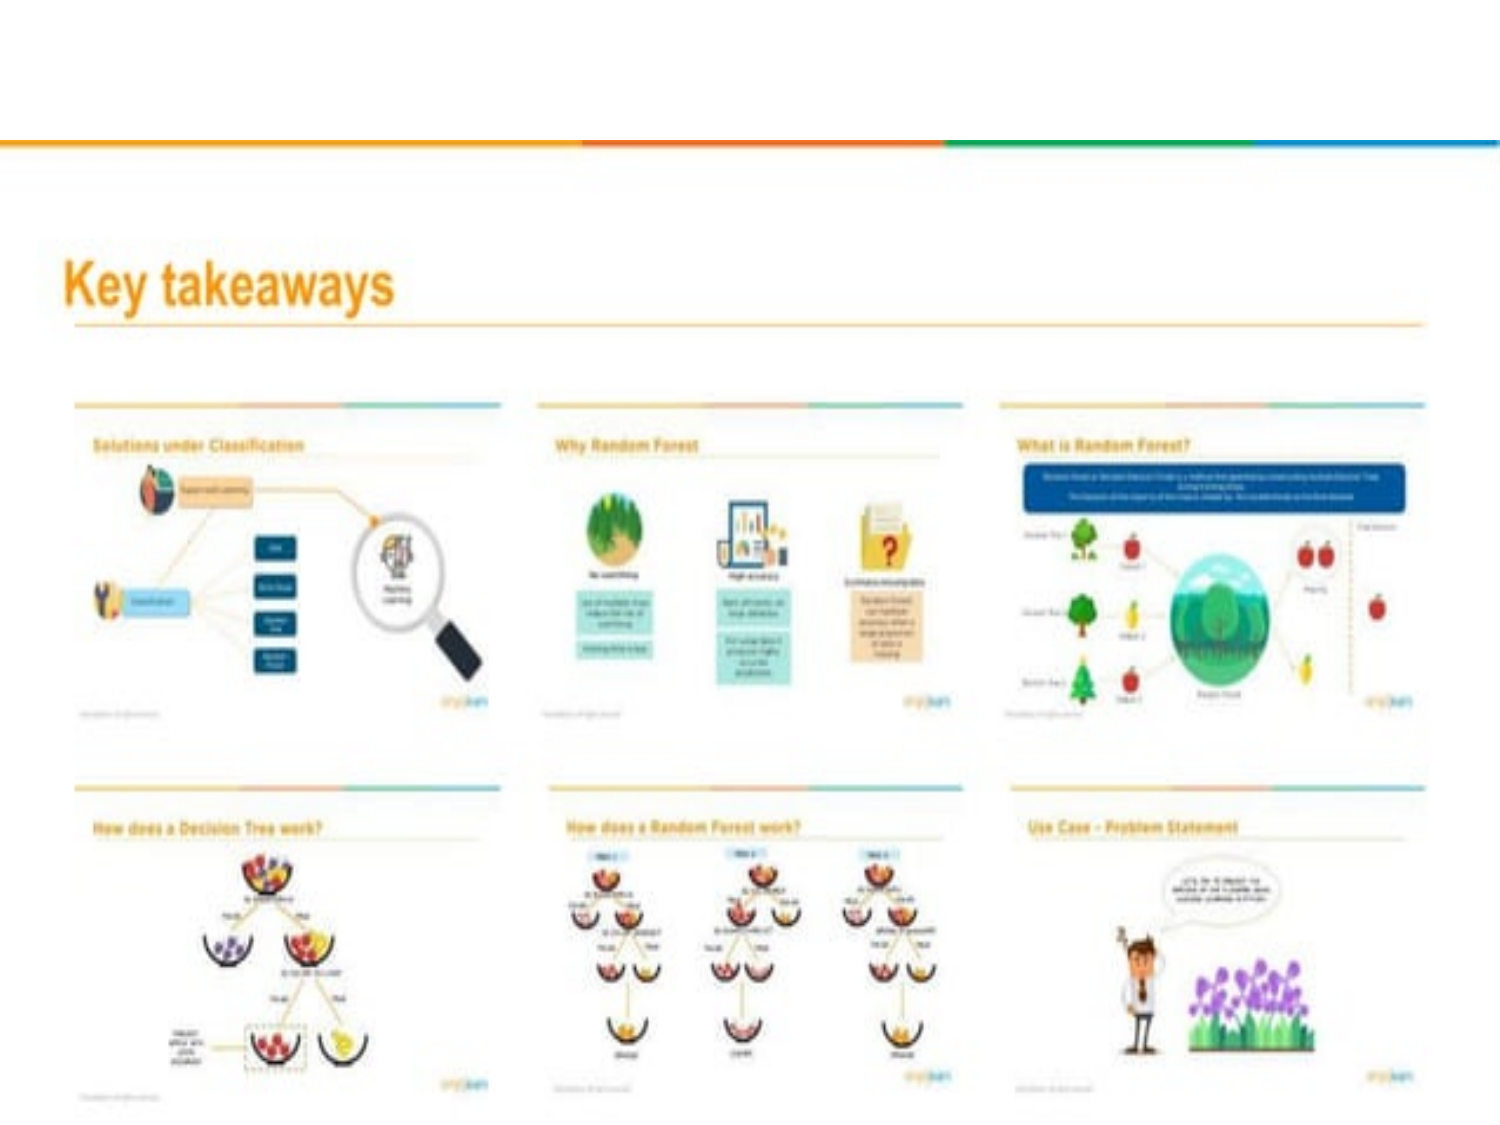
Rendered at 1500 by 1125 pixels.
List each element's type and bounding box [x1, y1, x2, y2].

picture [0, 139, 1500, 1125]
